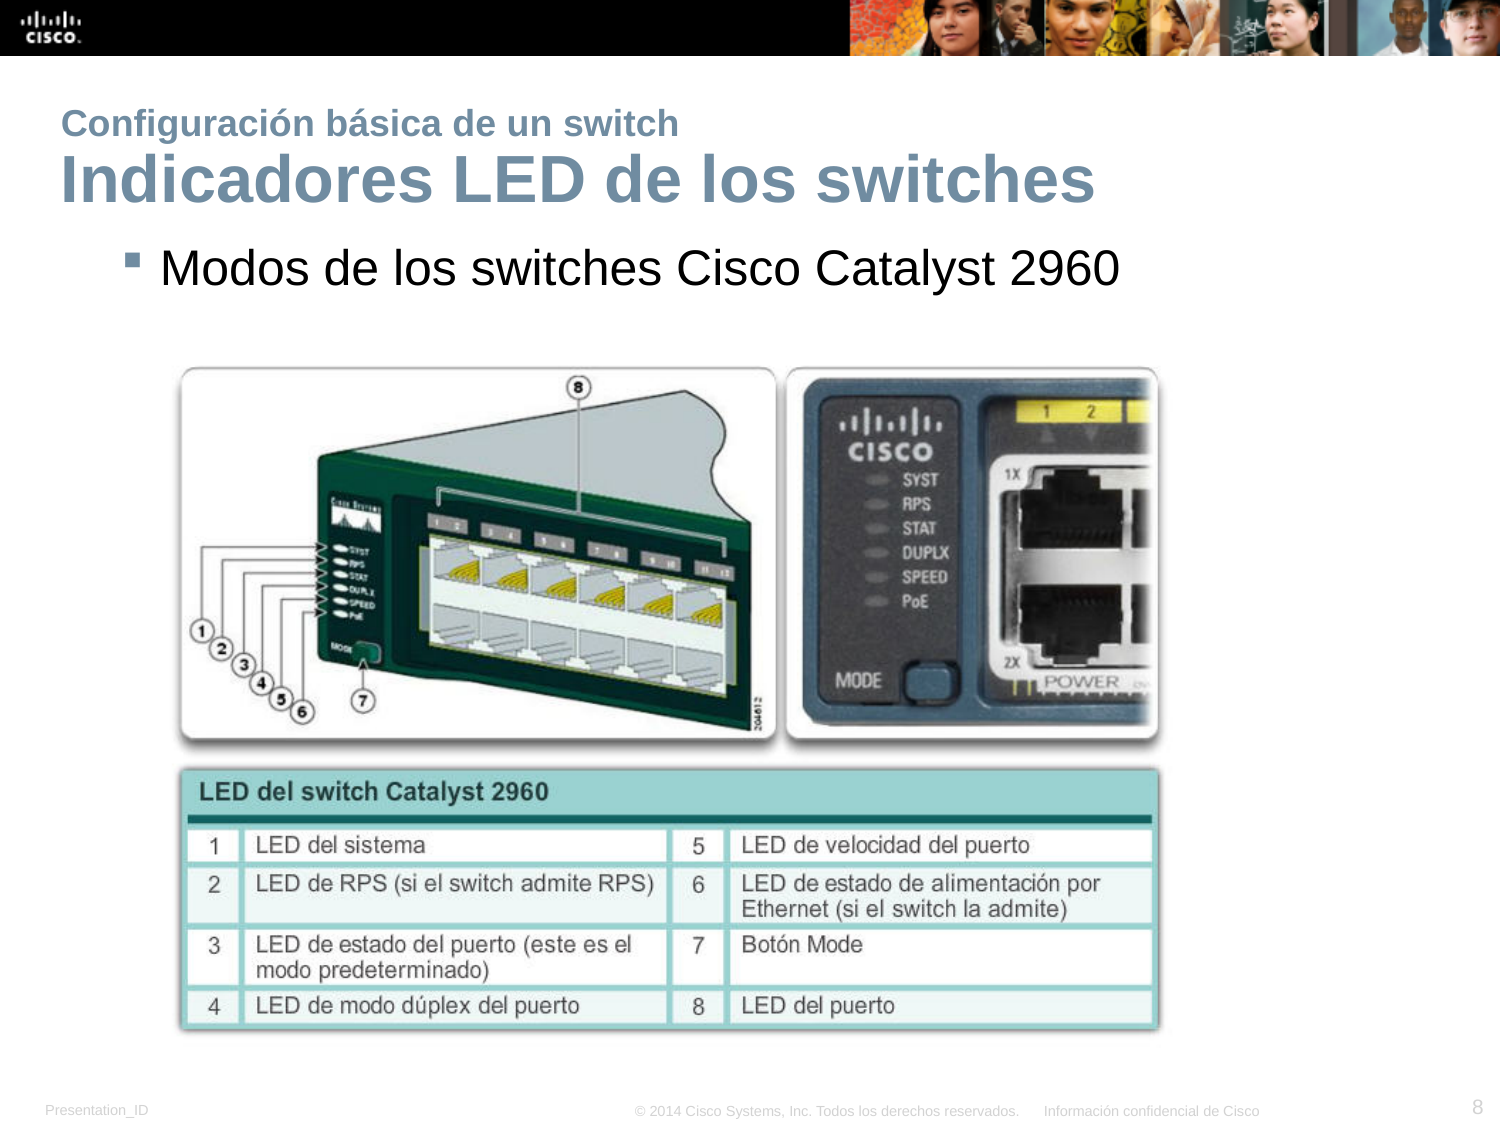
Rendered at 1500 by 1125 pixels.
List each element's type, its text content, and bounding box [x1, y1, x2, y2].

title Configuración básica de un switch Indicadores LED de los switches [47, 85, 1384, 224]
list Modos de los switches Cisco Catalyst 2960 [107, 232, 1411, 820]
picture [0, 0, 1500, 56]
picture [161, 332, 1185, 1080]
